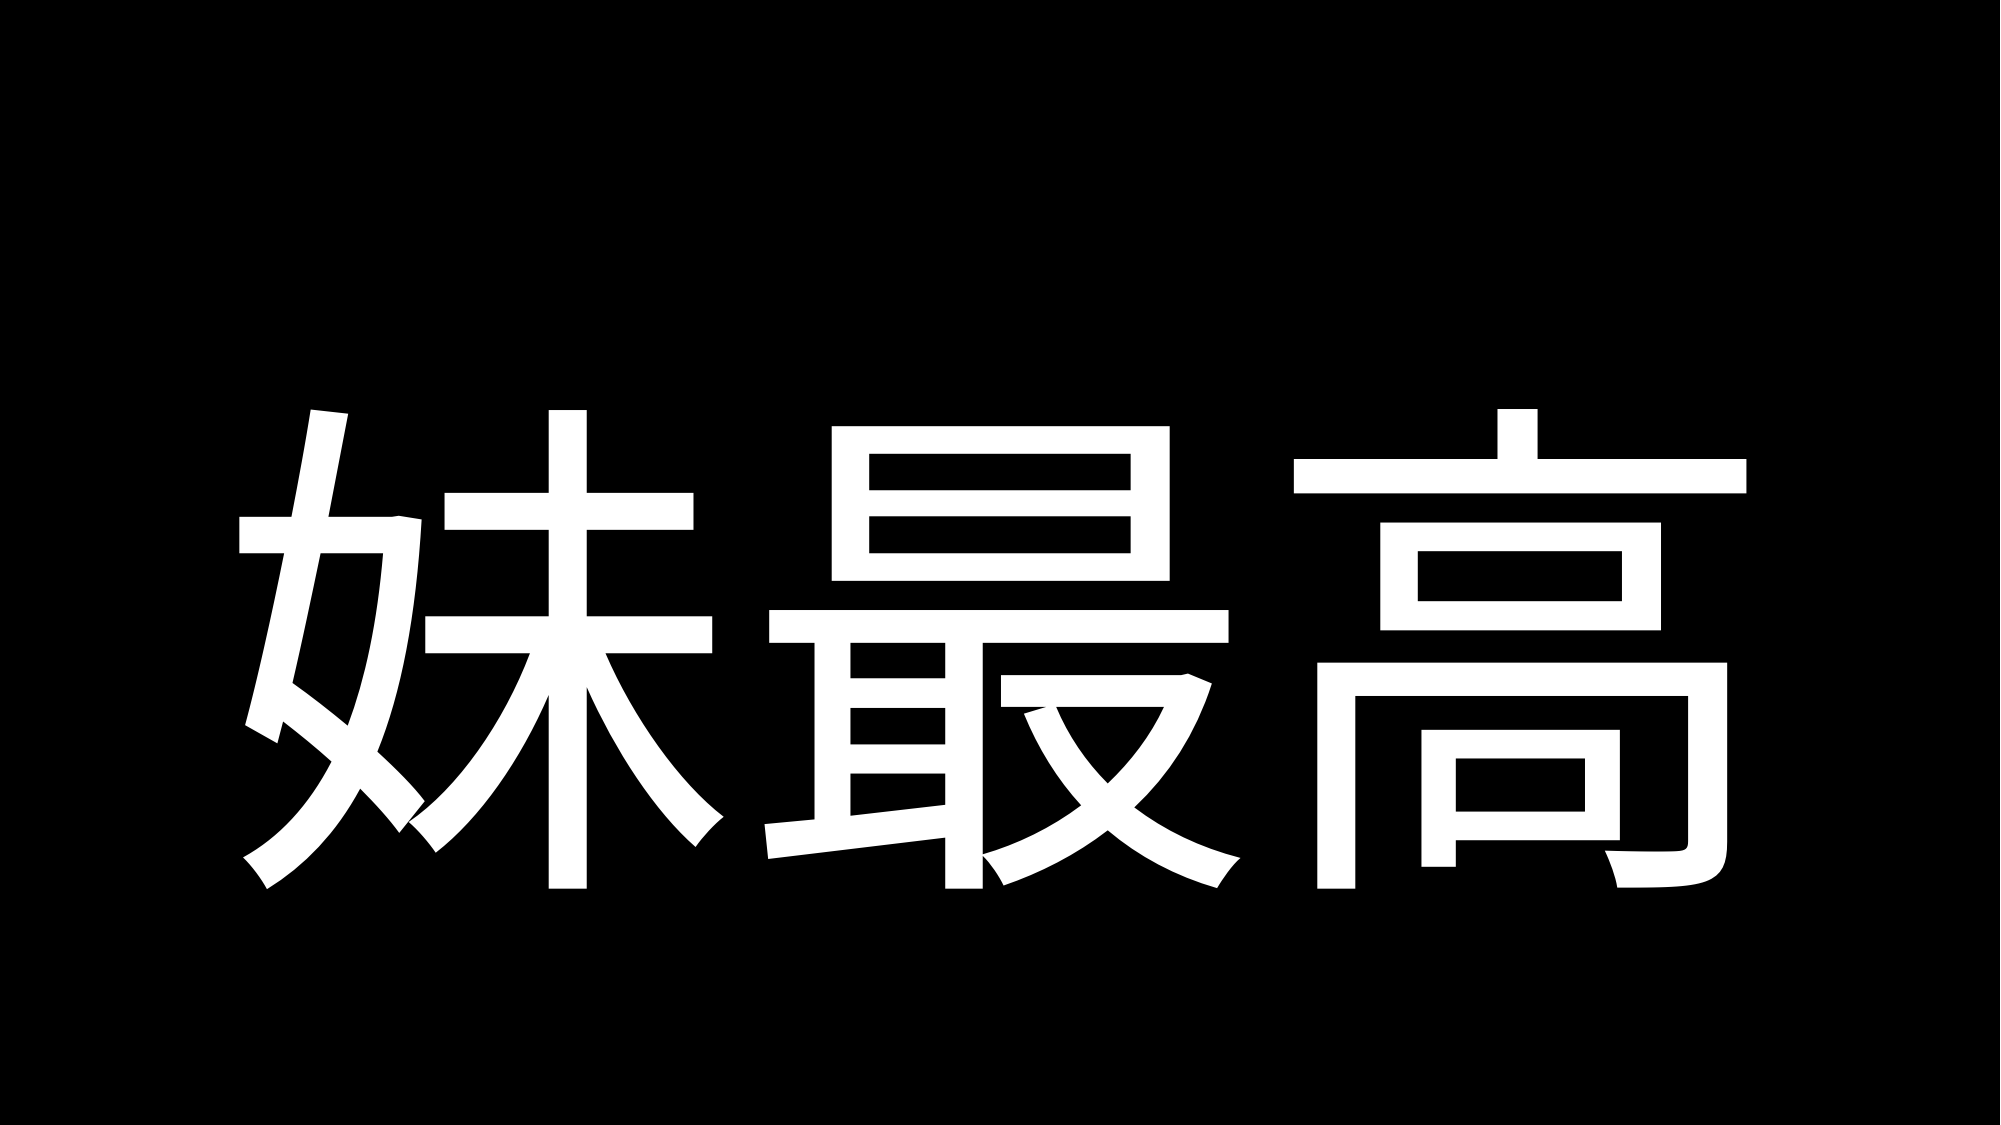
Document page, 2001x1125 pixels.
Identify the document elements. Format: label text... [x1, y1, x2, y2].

list 妹最高 [137, 299, 1863, 1014]
